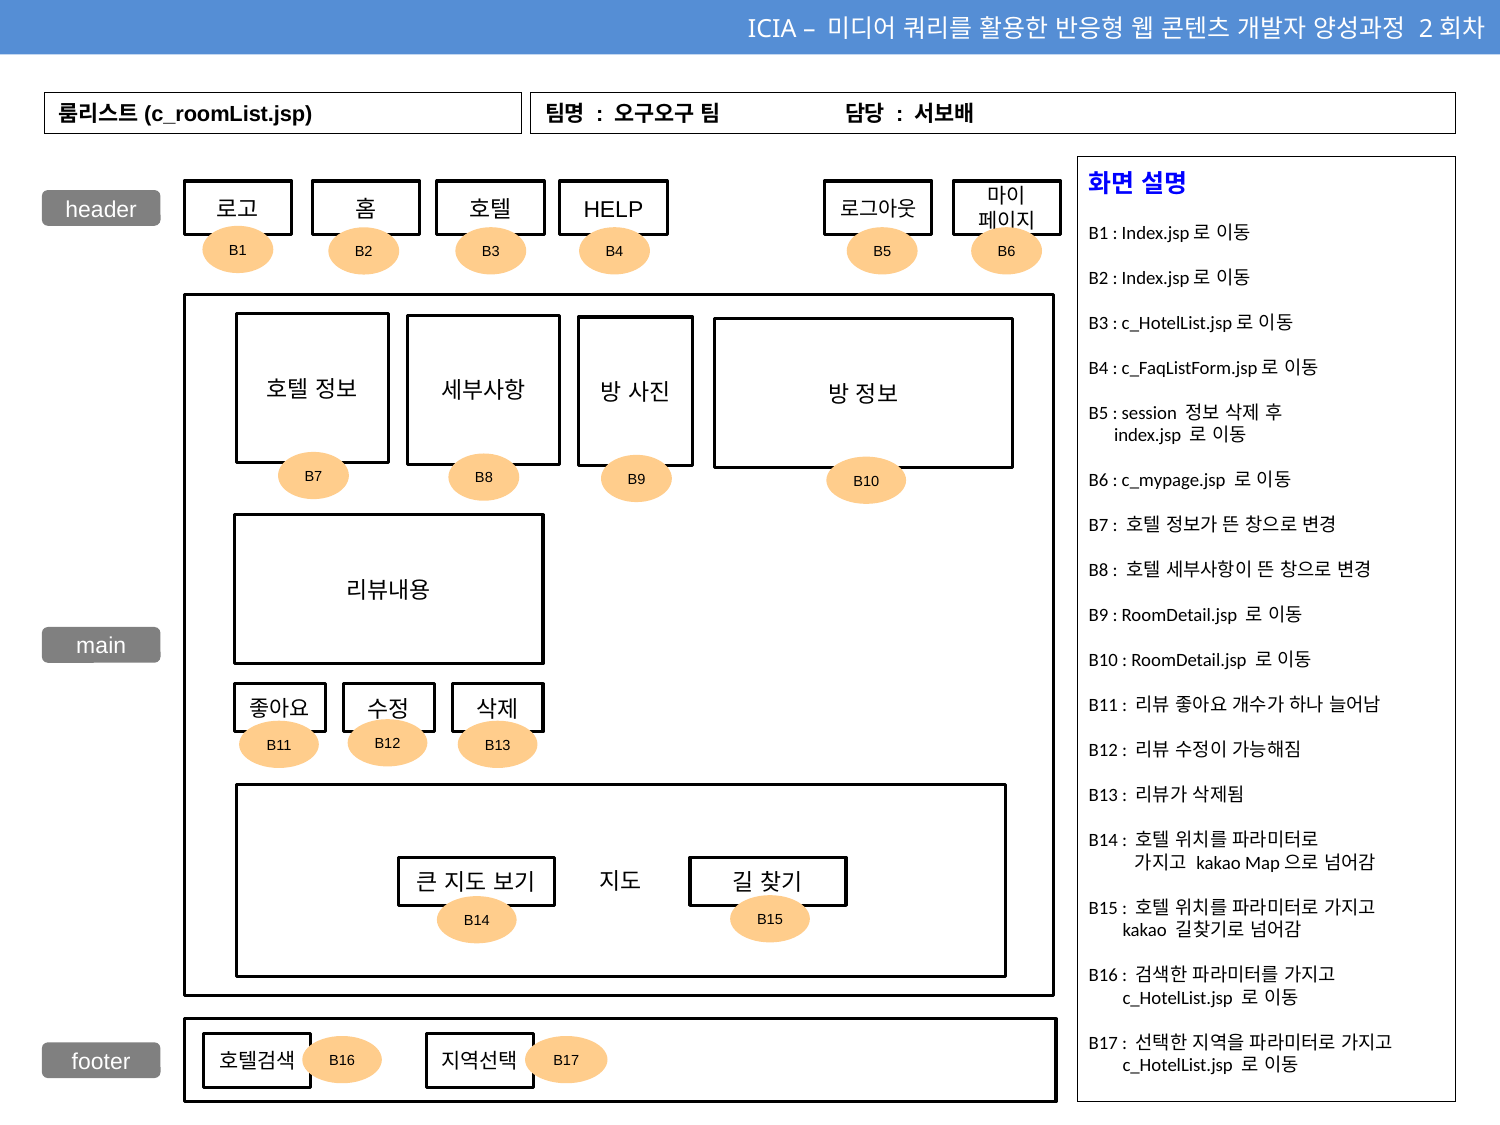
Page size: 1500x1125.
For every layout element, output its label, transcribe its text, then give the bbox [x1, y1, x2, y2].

text_box B7 [278, 451, 349, 500]
text_box 로고 [184, 181, 292, 235]
text_box B5 [846, 227, 918, 275]
text_box 지도 [236, 784, 1006, 977]
text_box B11 [239, 720, 319, 768]
text_box 마이 페이지 [953, 181, 1061, 235]
text_box 팀명 : 오구오구 팀 담당 : 서보배 [530, 92, 1456, 134]
text_box 방 정보 [714, 318, 1013, 468]
text_box B16 [302, 1036, 382, 1084]
text_box 홈 [312, 181, 420, 235]
text_box [184, 294, 1054, 996]
text_box B15 [730, 895, 810, 943]
text_box 세부사항 [407, 315, 560, 465]
text_box B17 [525, 1036, 608, 1084]
text_box B2 [328, 227, 400, 275]
text_box 좋아요 [234, 683, 326, 732]
text_box B12 [347, 719, 428, 767]
text_box B4 [579, 227, 650, 275]
text_box 리뷰내용 [234, 514, 544, 664]
text_box B14 [436, 896, 517, 944]
text_box 수정 [343, 683, 435, 732]
text_box [184, 1018, 1056, 1102]
text_box 삭제 [452, 683, 544, 732]
text_box HELP [559, 181, 668, 235]
text_box 호텔 [436, 181, 545, 235]
text_box header [41, 190, 161, 226]
text_box 룸리스트(c_roomList.jsp) [44, 92, 522, 134]
text_box 로그아웃 [824, 181, 932, 235]
text_box B1 [202, 225, 274, 274]
text_box B8 [448, 453, 520, 501]
text_box footer [41, 1042, 161, 1079]
text_box 방 사진 [578, 317, 693, 466]
text_box B13 [457, 720, 538, 768]
text_box B6 [971, 227, 1043, 275]
text_box 호텔검색 [203, 1033, 311, 1088]
text_box B9 [601, 454, 672, 503]
text_box 지역선택 [426, 1033, 534, 1088]
text_box 큰 지도 보기 [398, 857, 555, 906]
text_box 길 찾기 [690, 857, 846, 906]
text_box 호텔 정보 [236, 313, 389, 463]
text_box main [41, 626, 161, 663]
text_box B10 [826, 456, 907, 504]
text_box 화면 설명 B1 : Index.jsp로 이동 B2 : Index.jsp로 이동 B3 : c_HotelList.jsp로 이동 B4 : c_FaqListForm.jsp로 이동 B5 : session 정보 삭제 후 index.jsp 로 이동 B6 : c_mypage.jsp 로 이동 B7 : 호텔 정보가 뜬 창으로 변경 B8 : 호텔 세부사항이 뜬 창으로 변경 B9 : RoomDetail.jsp 로 이동 B10 : RoomDetail.jsp 로 이동 B11 : 리뷰 좋아요 개수가 하나 늘어남 B12 : 리뷰 수정이 가능해짐 B13 : 리뷰가 삭제됨 B14 : 호텔 위치를 파라미터로 가지고 kakao Map으로 넘어감 B15 : 호텔 위치를 파라미터로 가지고 kakao 길찾기로 넘어감 B16 : 검색한 파라미터를 가지고 c_HotelList.jsp 로 이동 B17 : 선택한 지역을 파라미터로 가지고 c_HotelList.jsp 로 이동 [1077, 156, 1456, 1102]
text_box B3 [455, 227, 527, 275]
